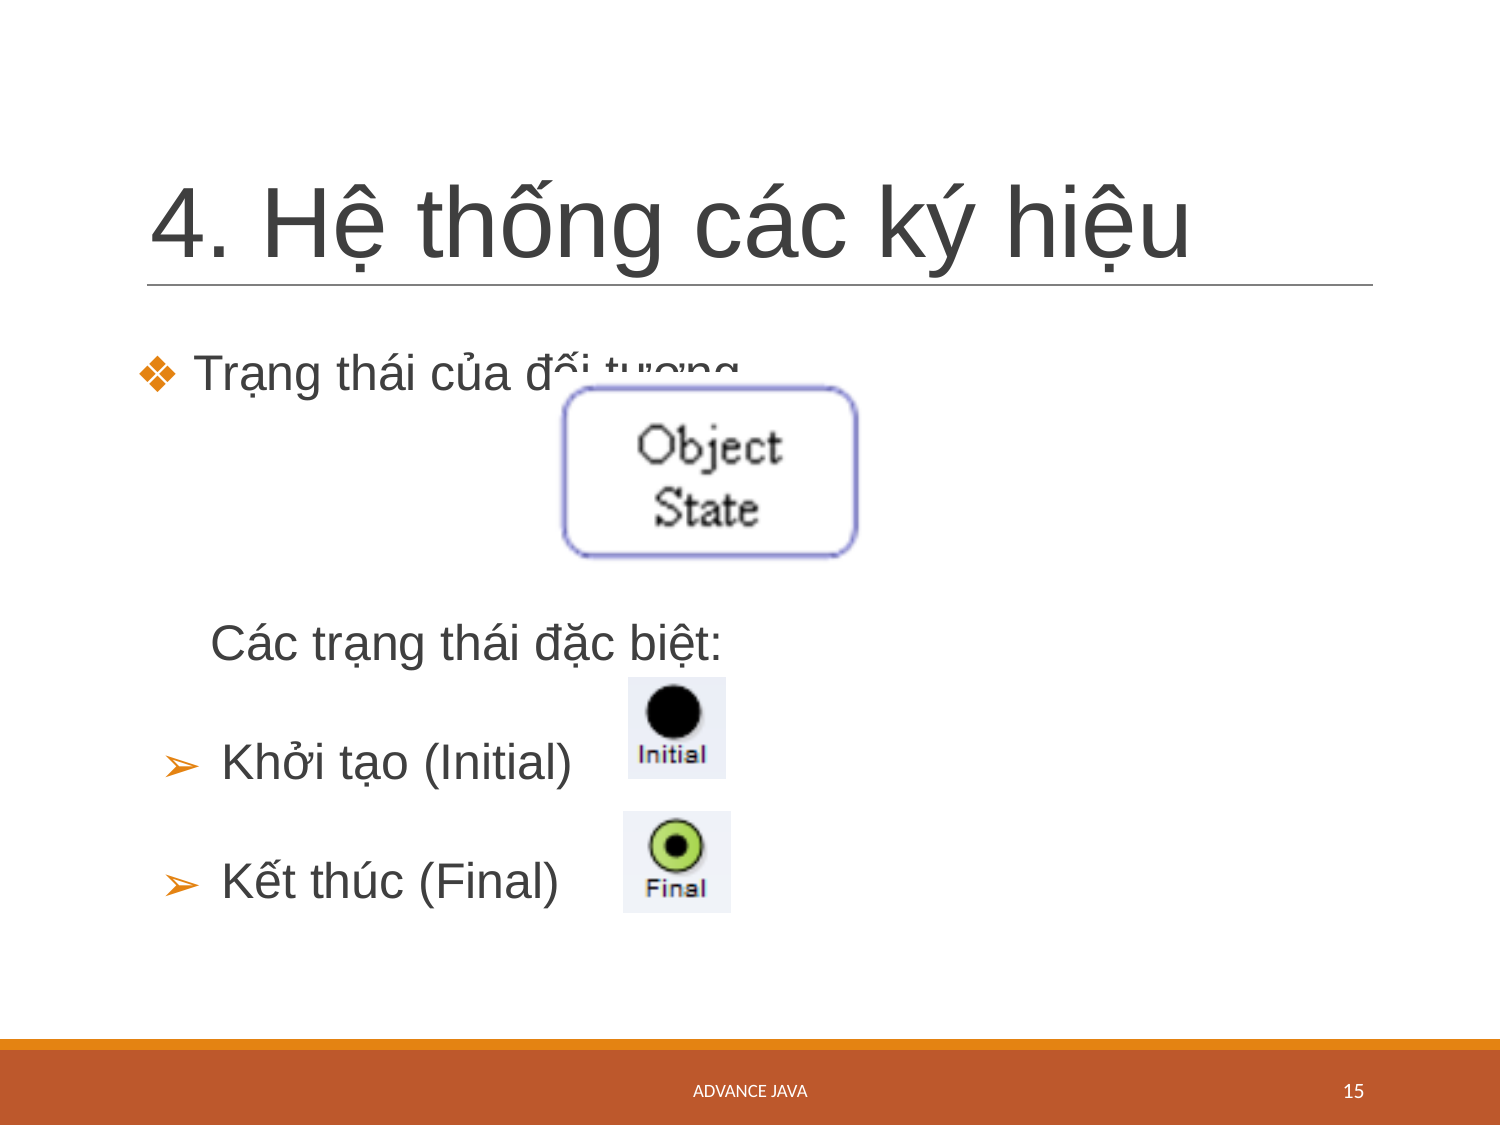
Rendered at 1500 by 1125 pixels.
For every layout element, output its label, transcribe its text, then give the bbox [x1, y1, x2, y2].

slide_number ‹#› [1218, 1059, 1380, 1120]
picture [549, 371, 875, 576]
footer ADVANCE JAVA [453, 1059, 1047, 1120]
picture [623, 811, 731, 914]
picture [628, 677, 726, 779]
list Trạng thái của đối tượng. Các trạng thái đặc biệt: Khởi tạo (Initial) Kết thúc (Final) [135, 302, 1373, 963]
title 4. Hệ thống các ký hiệu [135, 47, 1373, 285]
